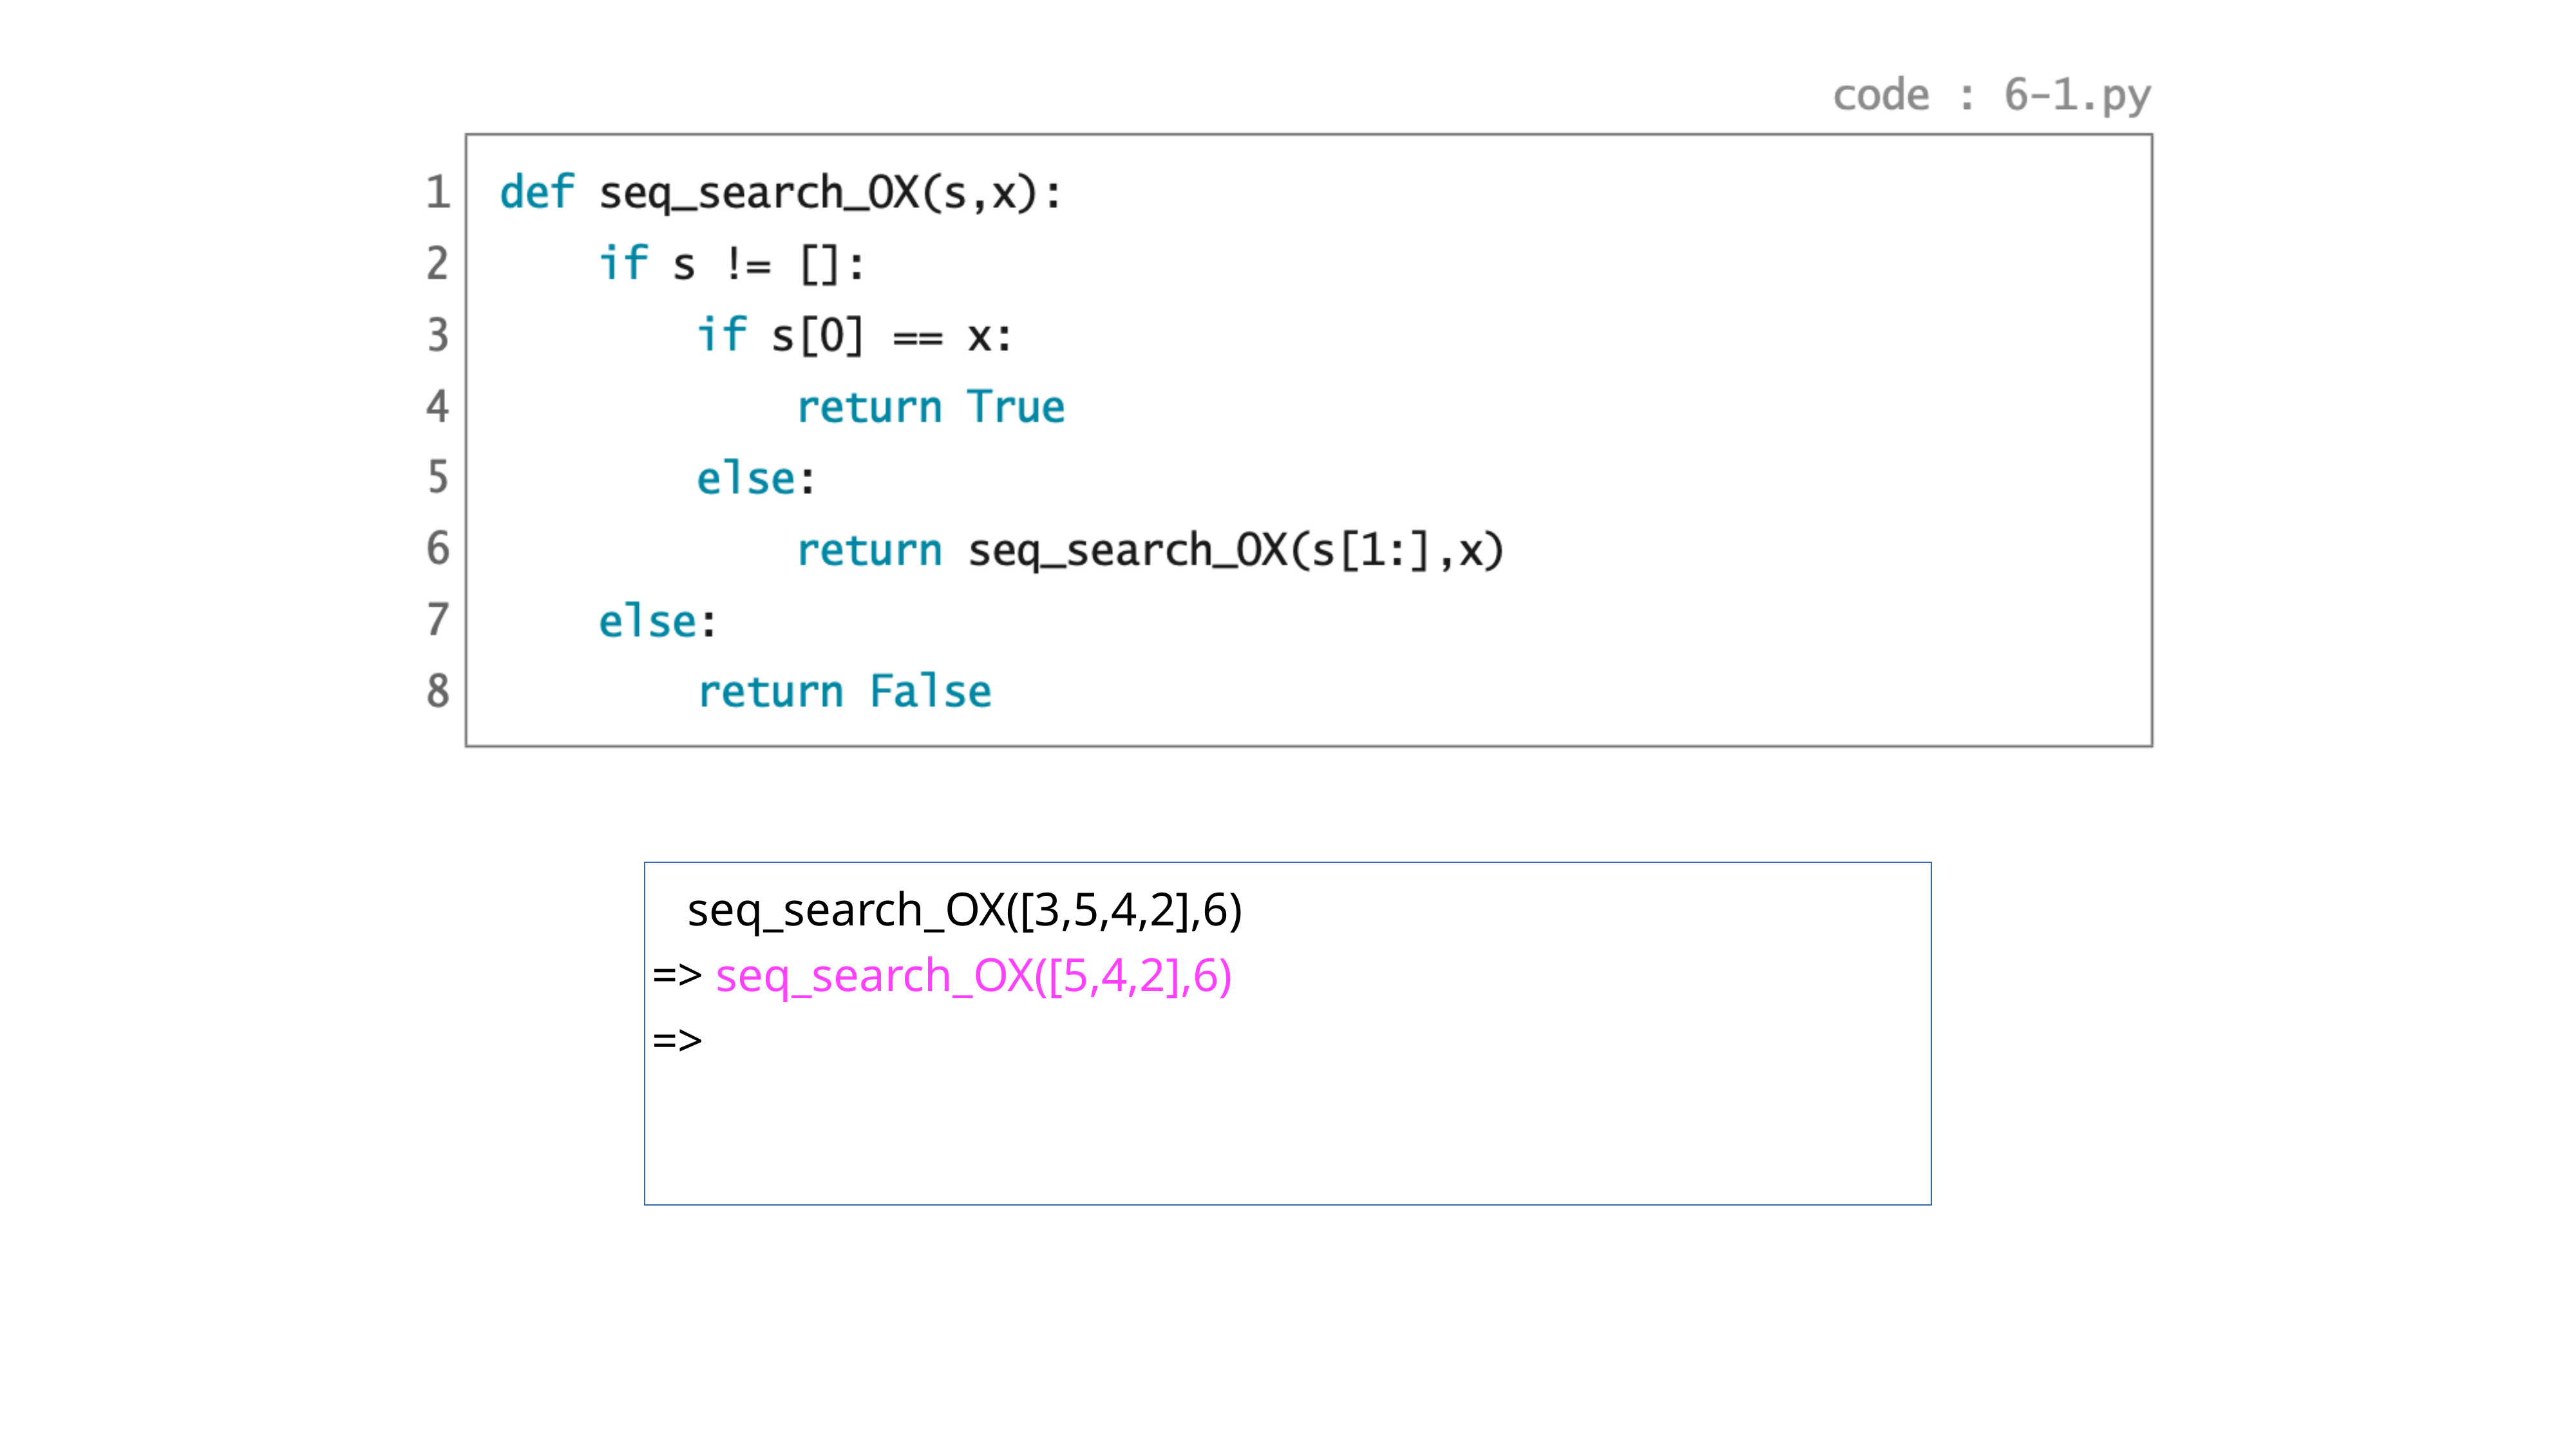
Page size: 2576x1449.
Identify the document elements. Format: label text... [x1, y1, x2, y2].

text_box seq_search_OX([3,5,4,2],6) => seq_search_OX([5,4,2],6) => [644, 862, 1932, 1206]
picture [405, 66, 2171, 764]
